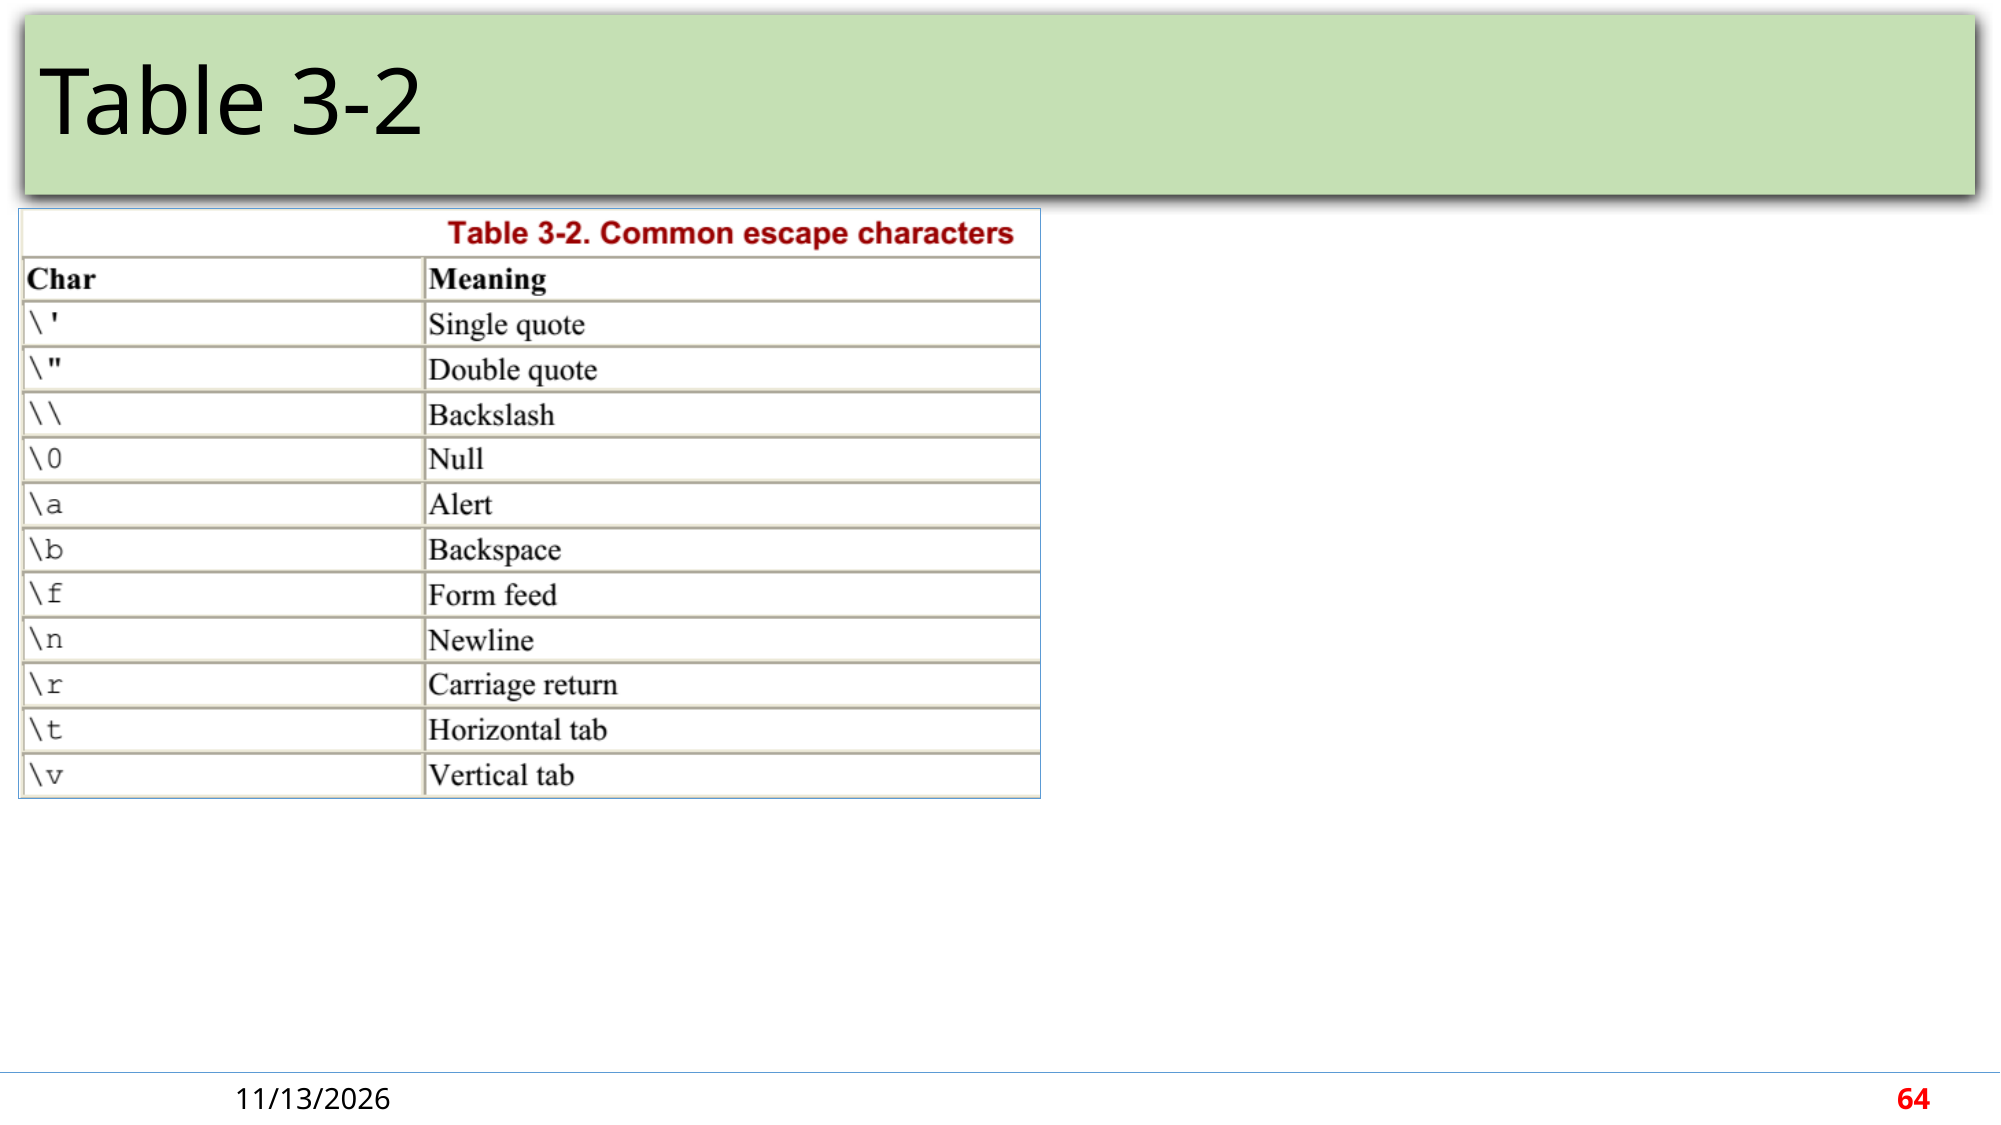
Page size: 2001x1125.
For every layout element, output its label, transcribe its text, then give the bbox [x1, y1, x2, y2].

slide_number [220, 1072, 671, 1115]
title Table 3-2 [24, 14, 1975, 195]
picture [18, 208, 1041, 799]
slide_number 64 [1495, 1072, 1946, 1115]
